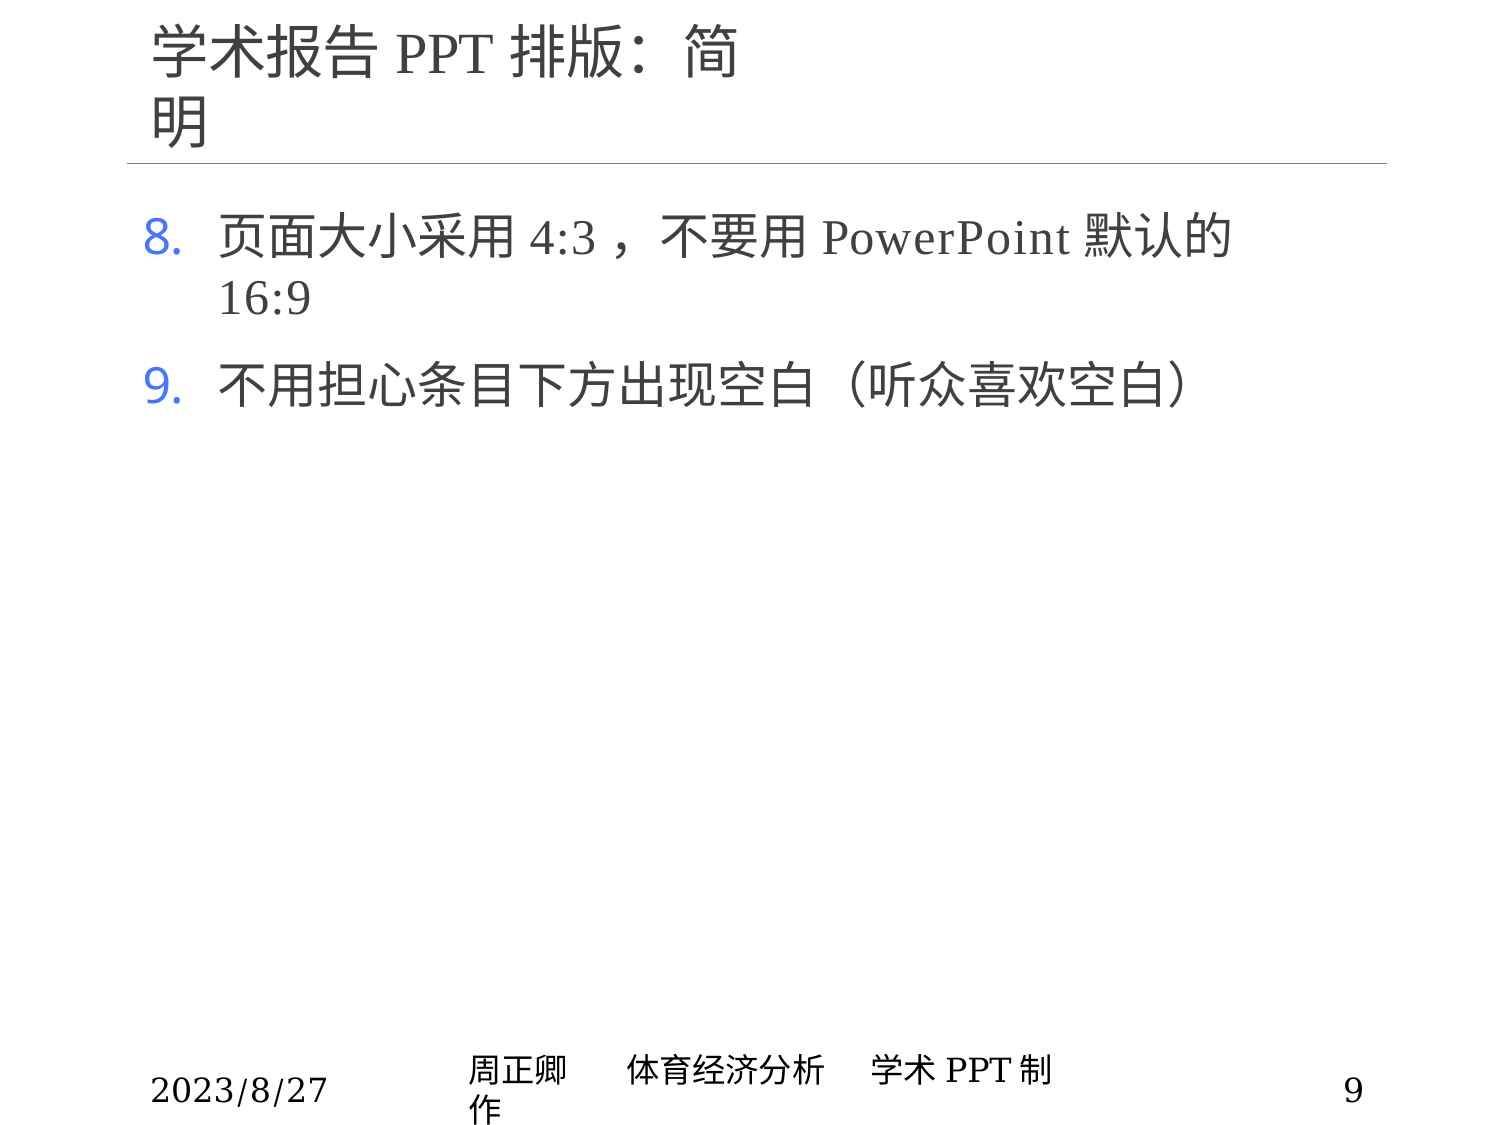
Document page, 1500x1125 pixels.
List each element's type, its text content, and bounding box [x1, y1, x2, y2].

footer 周正卿 体育经济分析 学术PPT制作 [453, 1059, 1085, 1120]
slide_number 9 [1218, 1059, 1380, 1120]
title 学术报告PPT排版：简明 [147, 0, 770, 156]
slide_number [135, 1059, 440, 1120]
text_box 页面大小采用4:3，不要用PowerPoint默认的16:9 不用担心条目下方出现空白（听众喜欢空白） [140, 174, 1284, 414]
